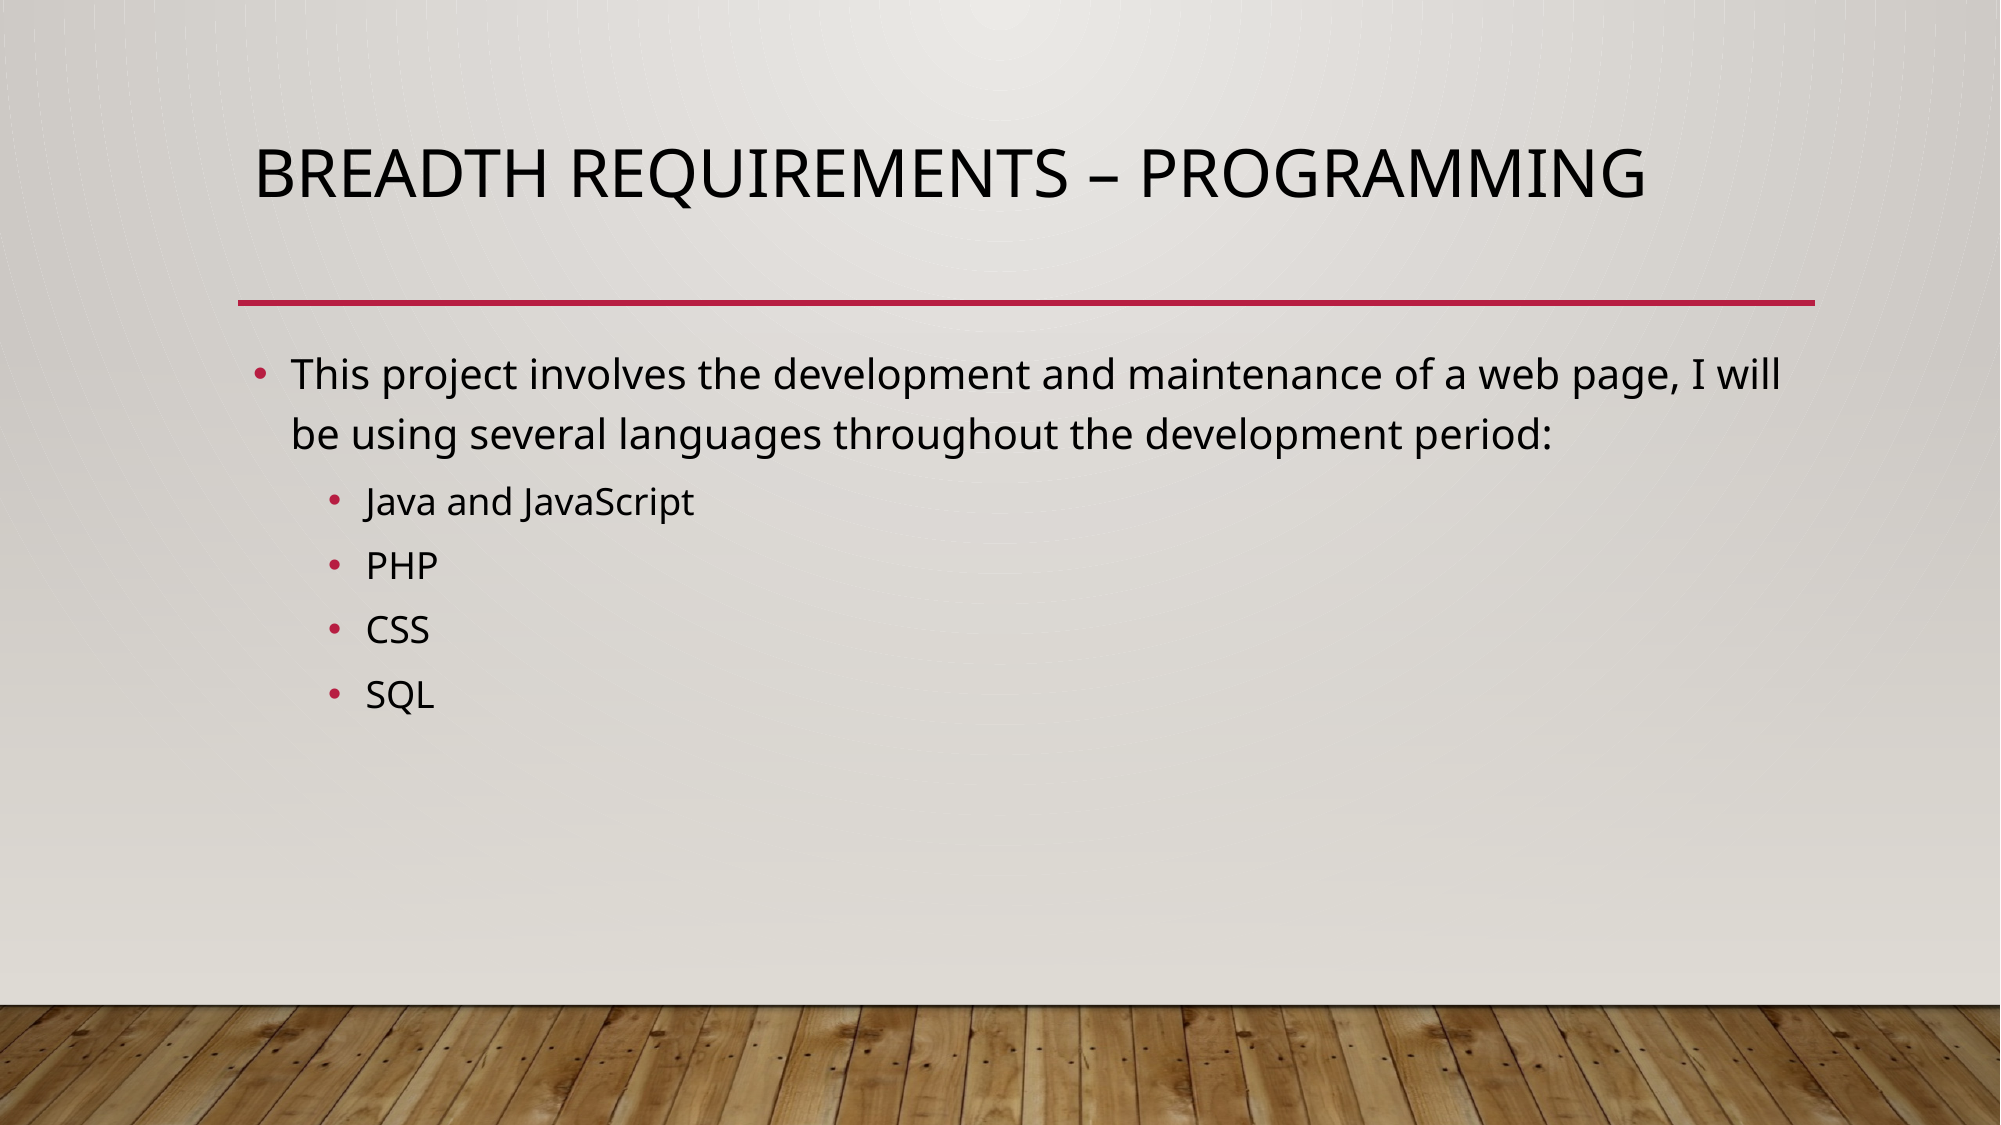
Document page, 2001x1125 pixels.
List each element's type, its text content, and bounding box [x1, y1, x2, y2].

list This project involves the development and maintenance of a web page, I will be using several languages throughout the development period: Java and JavaScript PHP CSS SQL [238, 330, 1814, 897]
picture [0, 1005, 2000, 1125]
title Breadth Requirements – Programming [238, 131, 1814, 305]
